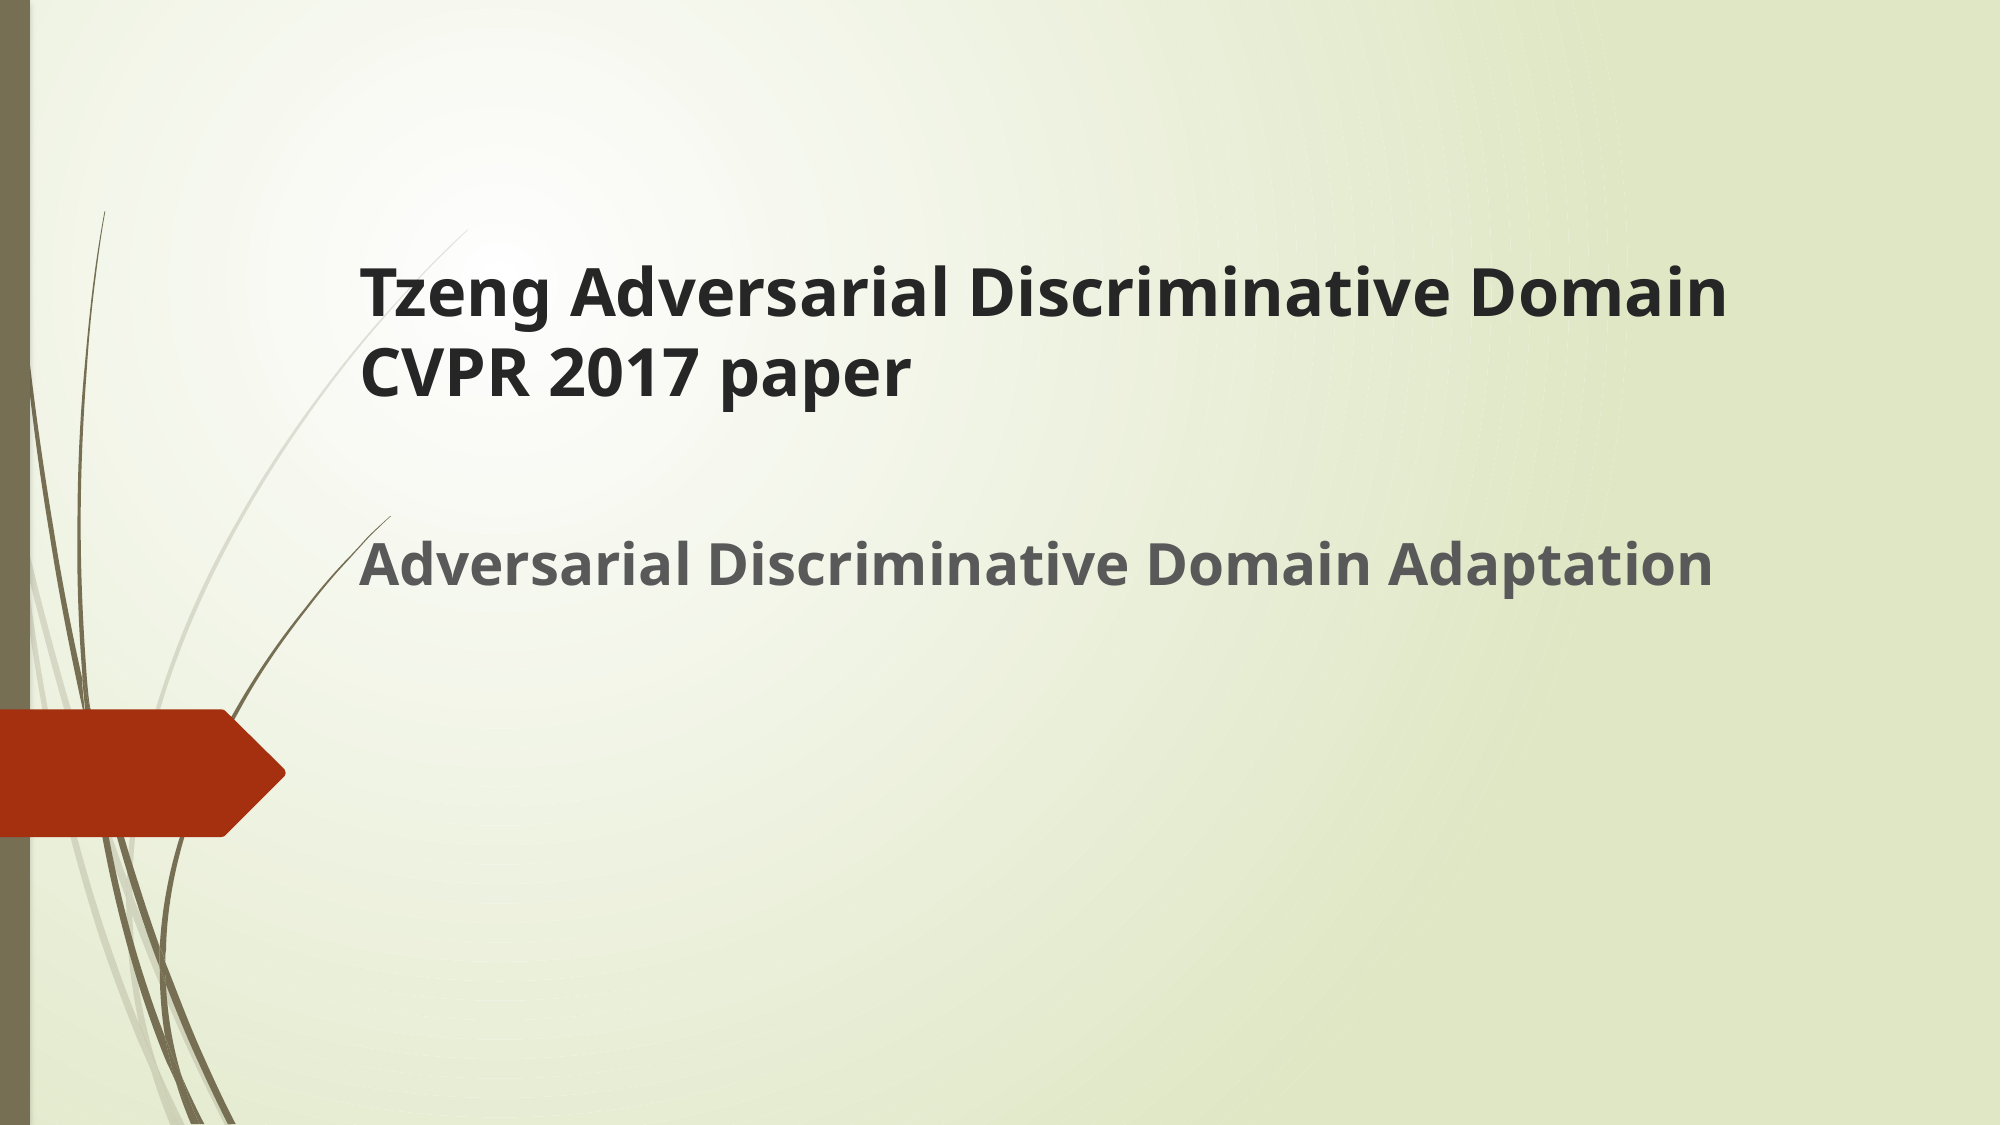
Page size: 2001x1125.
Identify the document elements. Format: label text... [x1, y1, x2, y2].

title Tzeng Adversarial Discriminative Domain CVPR 2017 paper [344, 46, 1807, 418]
subtitle Adversarial Discriminative Domain Adaptation [344, 519, 1807, 705]
